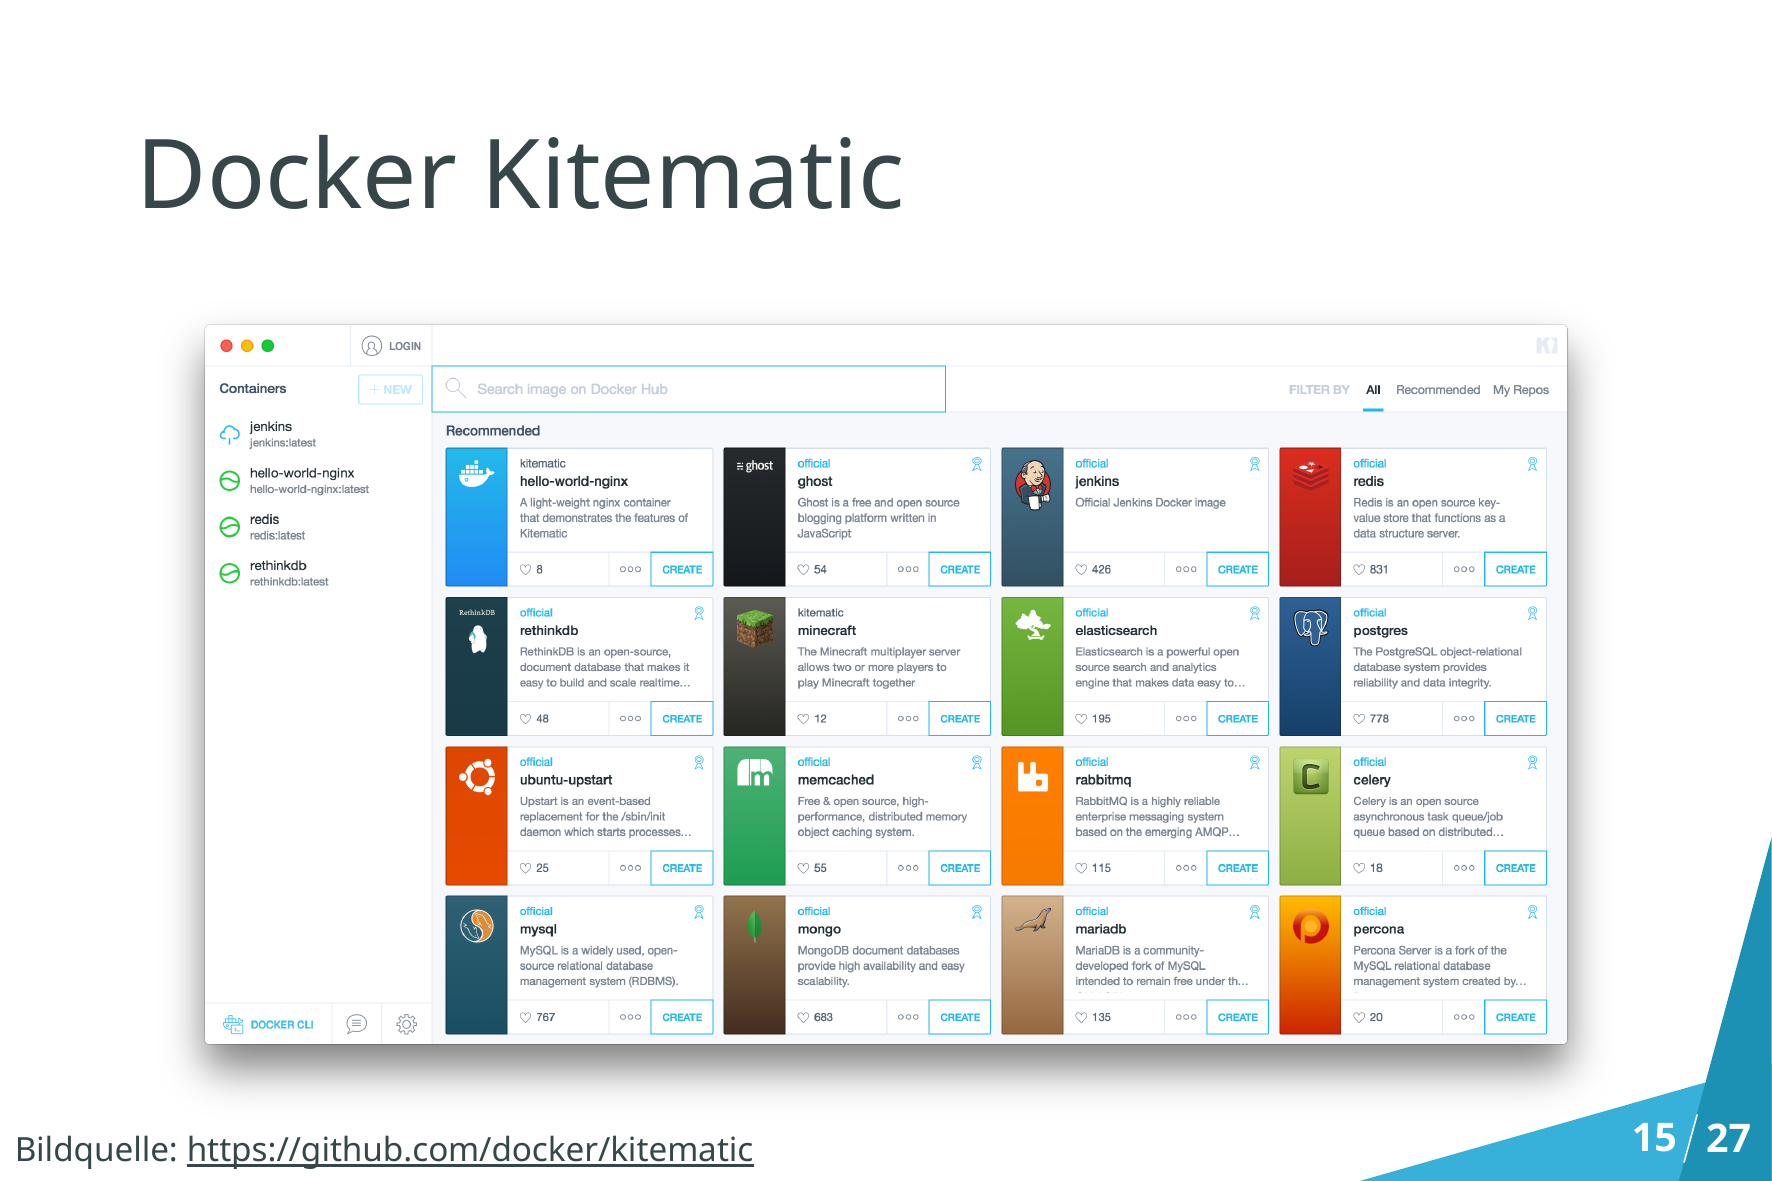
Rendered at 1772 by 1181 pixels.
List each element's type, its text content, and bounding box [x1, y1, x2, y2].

text_box Bildquelle: https://github.com/docker/kitematic [0, 1120, 1355, 1181]
list 15 [1616, 1110, 1692, 1169]
title Docker Kitematic [121, 62, 1650, 292]
picture [147, 292, 1625, 1126]
